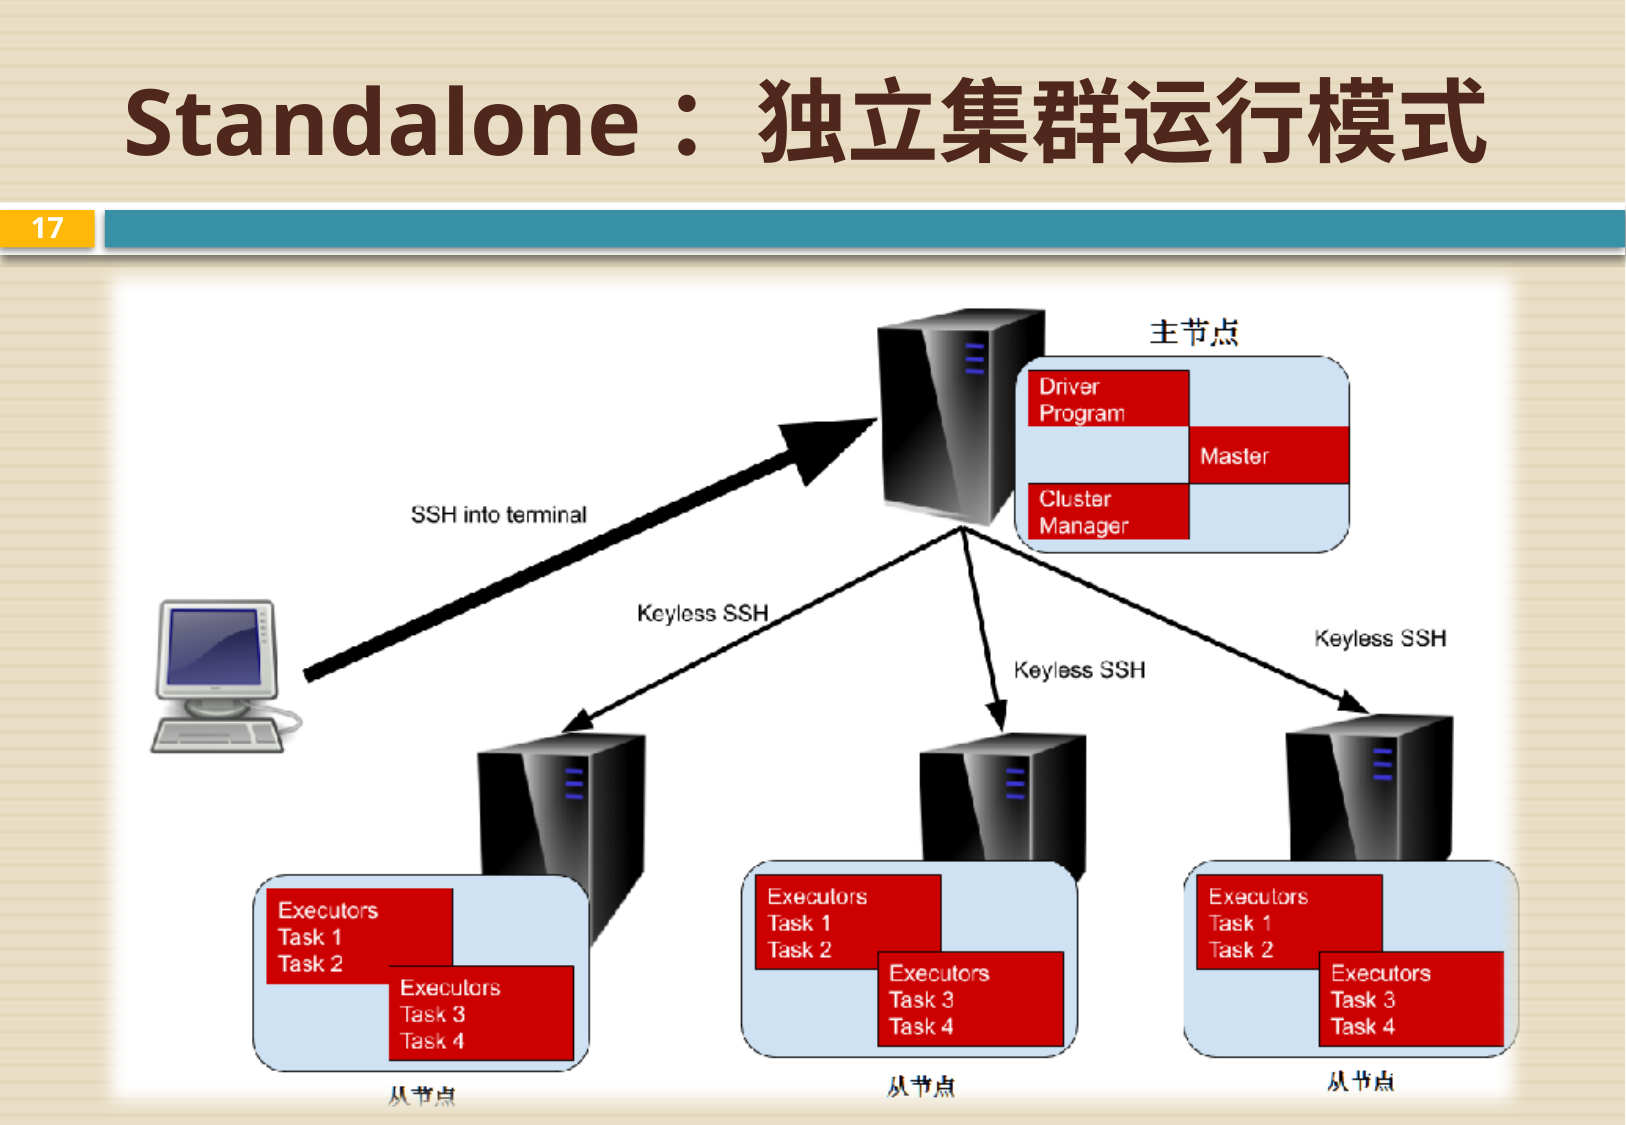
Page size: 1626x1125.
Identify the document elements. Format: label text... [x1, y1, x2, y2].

slide_number 17 [0, 208, 95, 249]
title Standalone：独立集群运行模式 [108, 37, 1558, 200]
picture [94, 260, 1531, 1118]
